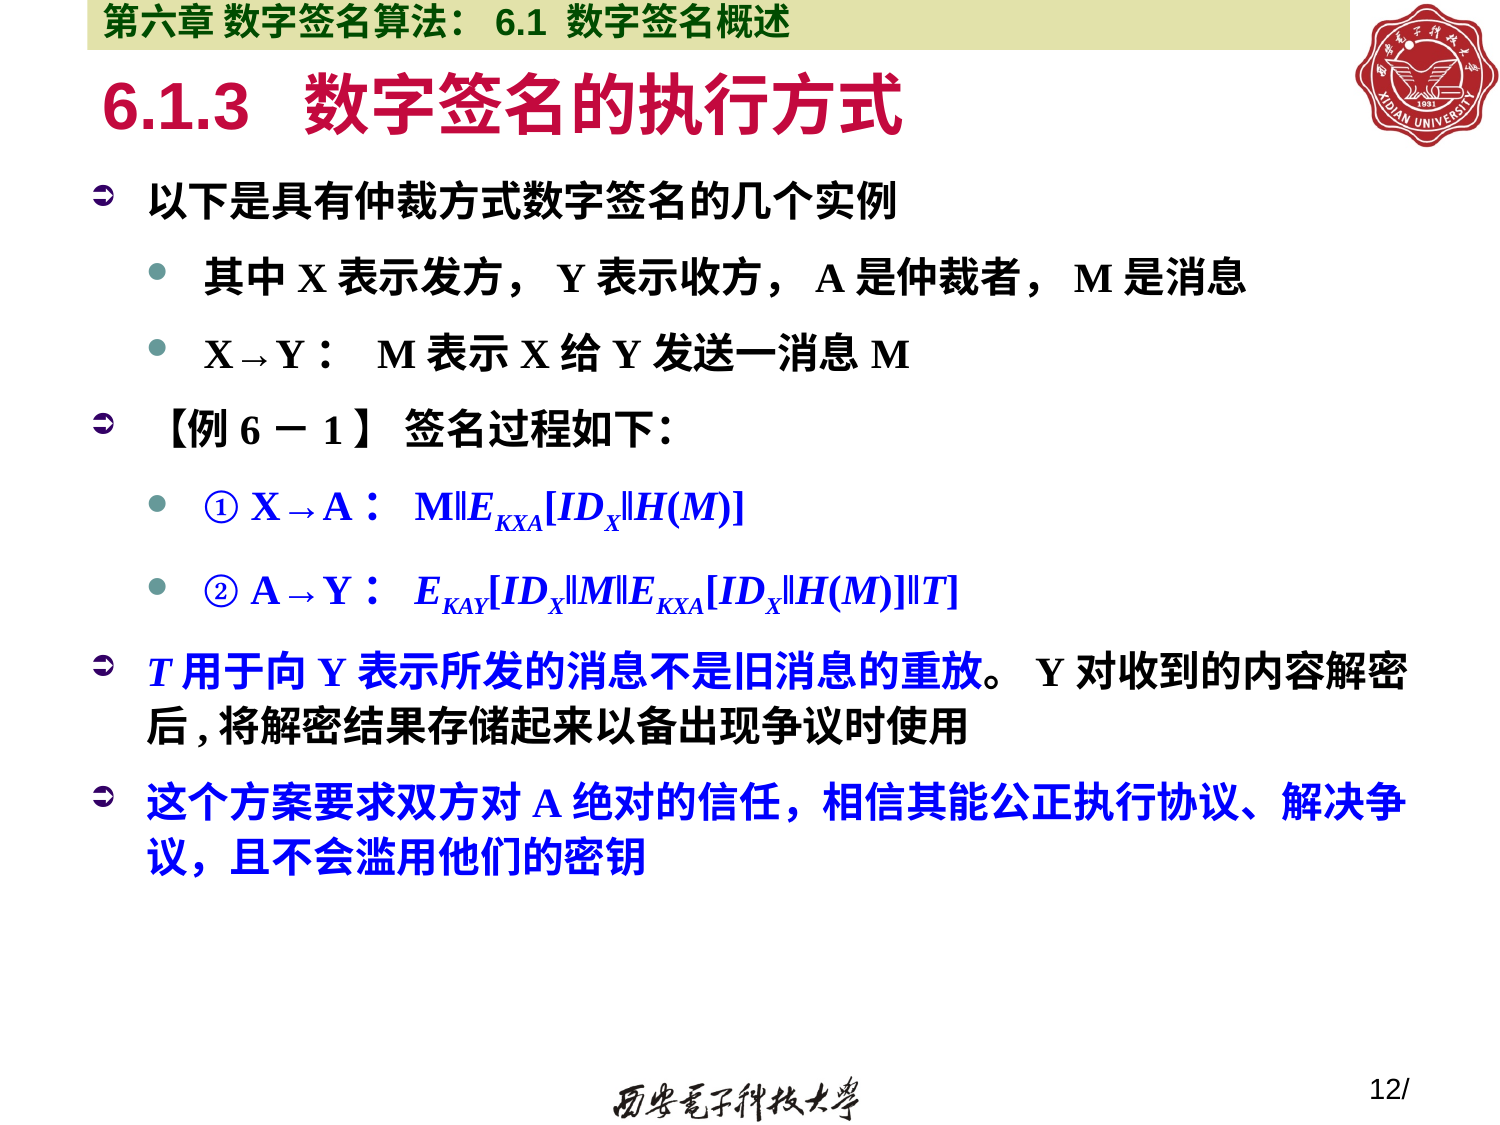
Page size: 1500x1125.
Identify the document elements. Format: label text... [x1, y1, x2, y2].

title 6.1.3 数字签名的执行方式 [87, 62, 1351, 151]
picture [612, 1076, 863, 1125]
text_box 第六章 数字签名算法：6.1 数字签名概述 [87, 0, 1350, 50]
picture [1350, 0, 1500, 150]
slide_number 12/ [1212, 1062, 1426, 1113]
list 以下是具有仲裁方式数字签名的几个实例 其中X表示发方，Y表示收方，A是仲裁者，M是消息 X→Y： M表示X给Y发送一消息M 【例6－1】 签名过程如下： ① X→A：M‖EKXA[IDX‖H(M)] ② A→Y：EKAY[IDX‖M‖EKXA[IDX‖H(M)]‖T] T用于向Y表示所发的消息不是旧消息的重放。Y对收到的内容解密后,将解密结果存储起来以备出现争议时使用 这个方案要求双方对A绝对的信任，相信其能公正执行协议、解决争议，且不会滥用他们的密钥 [74, 162, 1438, 1063]
